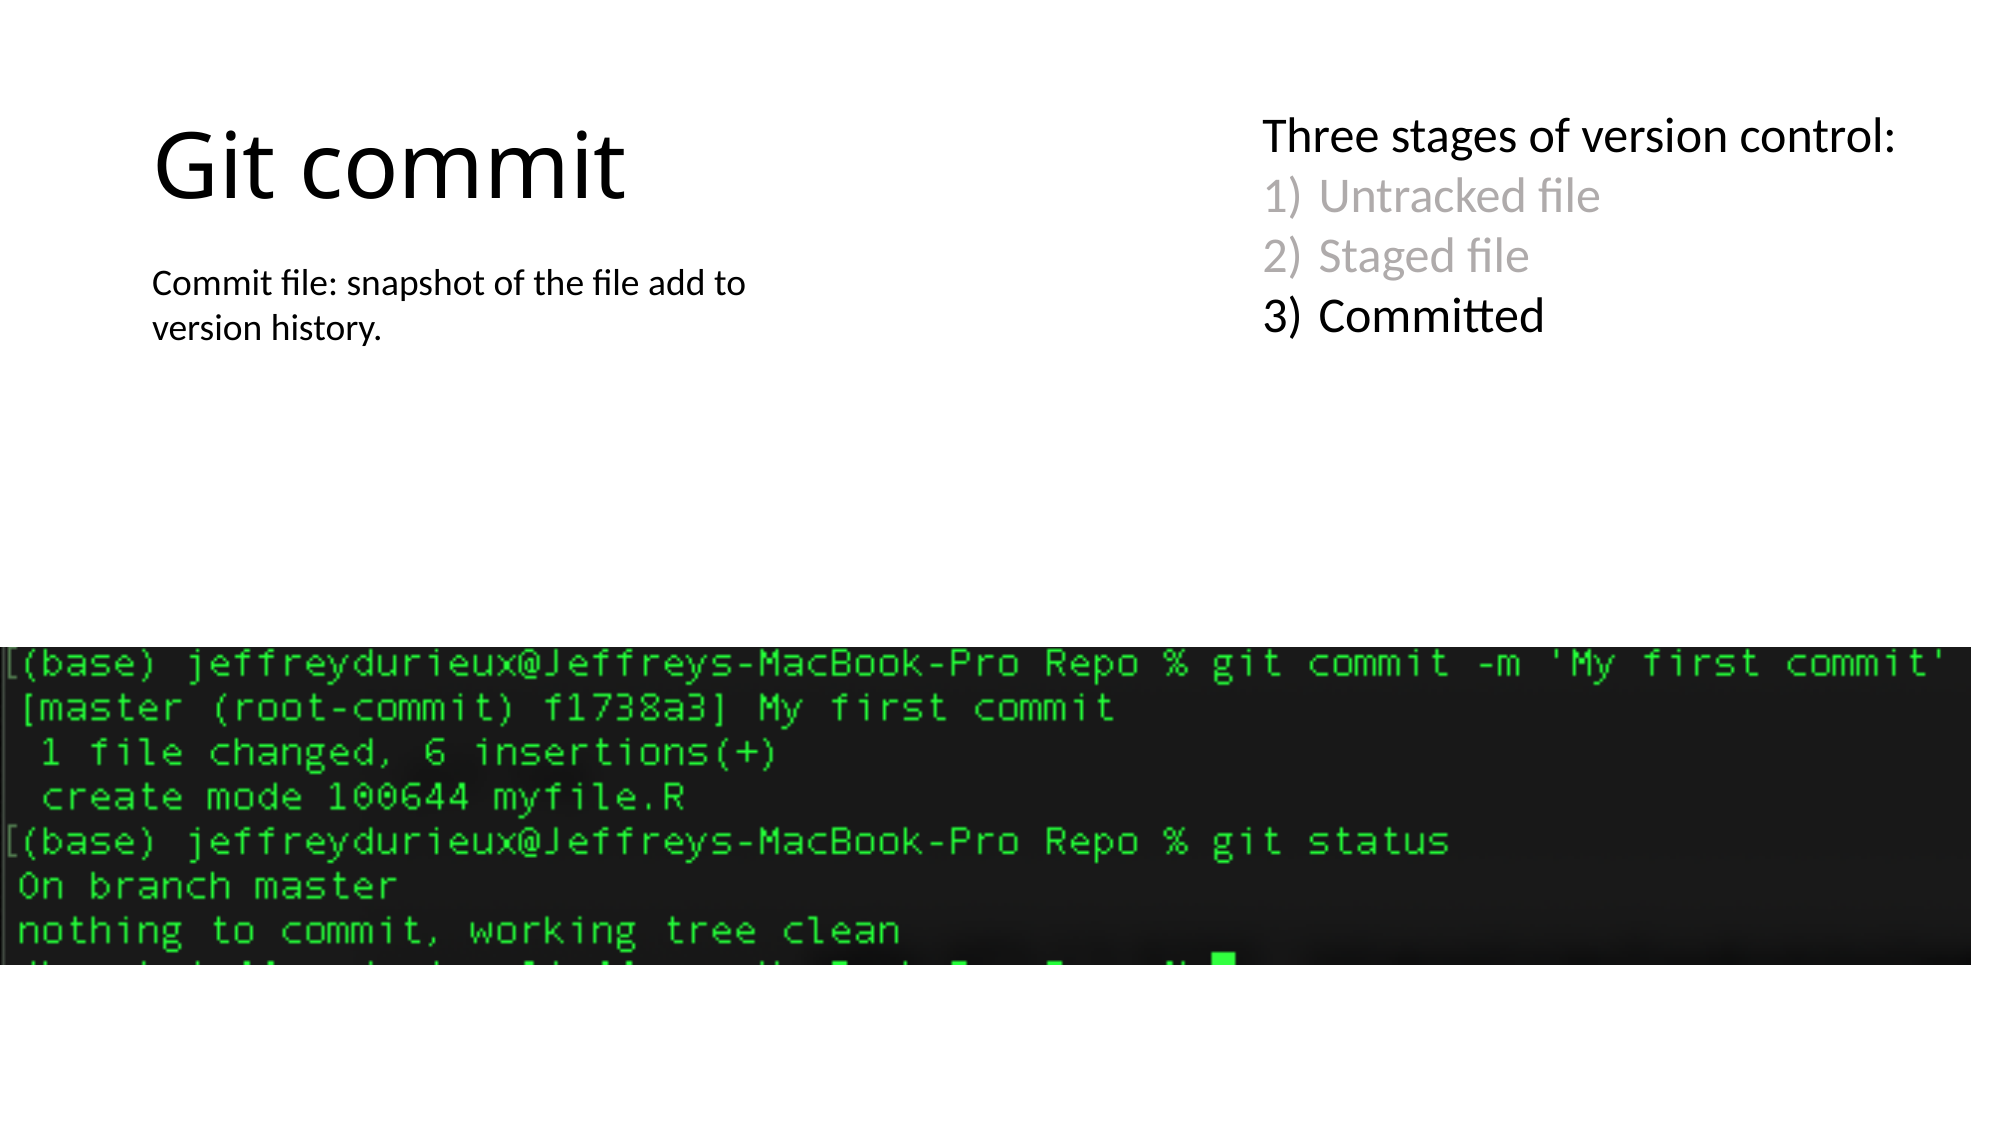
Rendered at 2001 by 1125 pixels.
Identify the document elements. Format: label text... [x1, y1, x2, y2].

text_box Commit file: snapshot of the file add to version history. [137, 250, 796, 356]
title Git commit [137, 59, 1863, 278]
text_box Three stages of version control: Untracked file Staged file Committed [1247, 95, 1965, 350]
picture [0, 647, 1971, 965]
